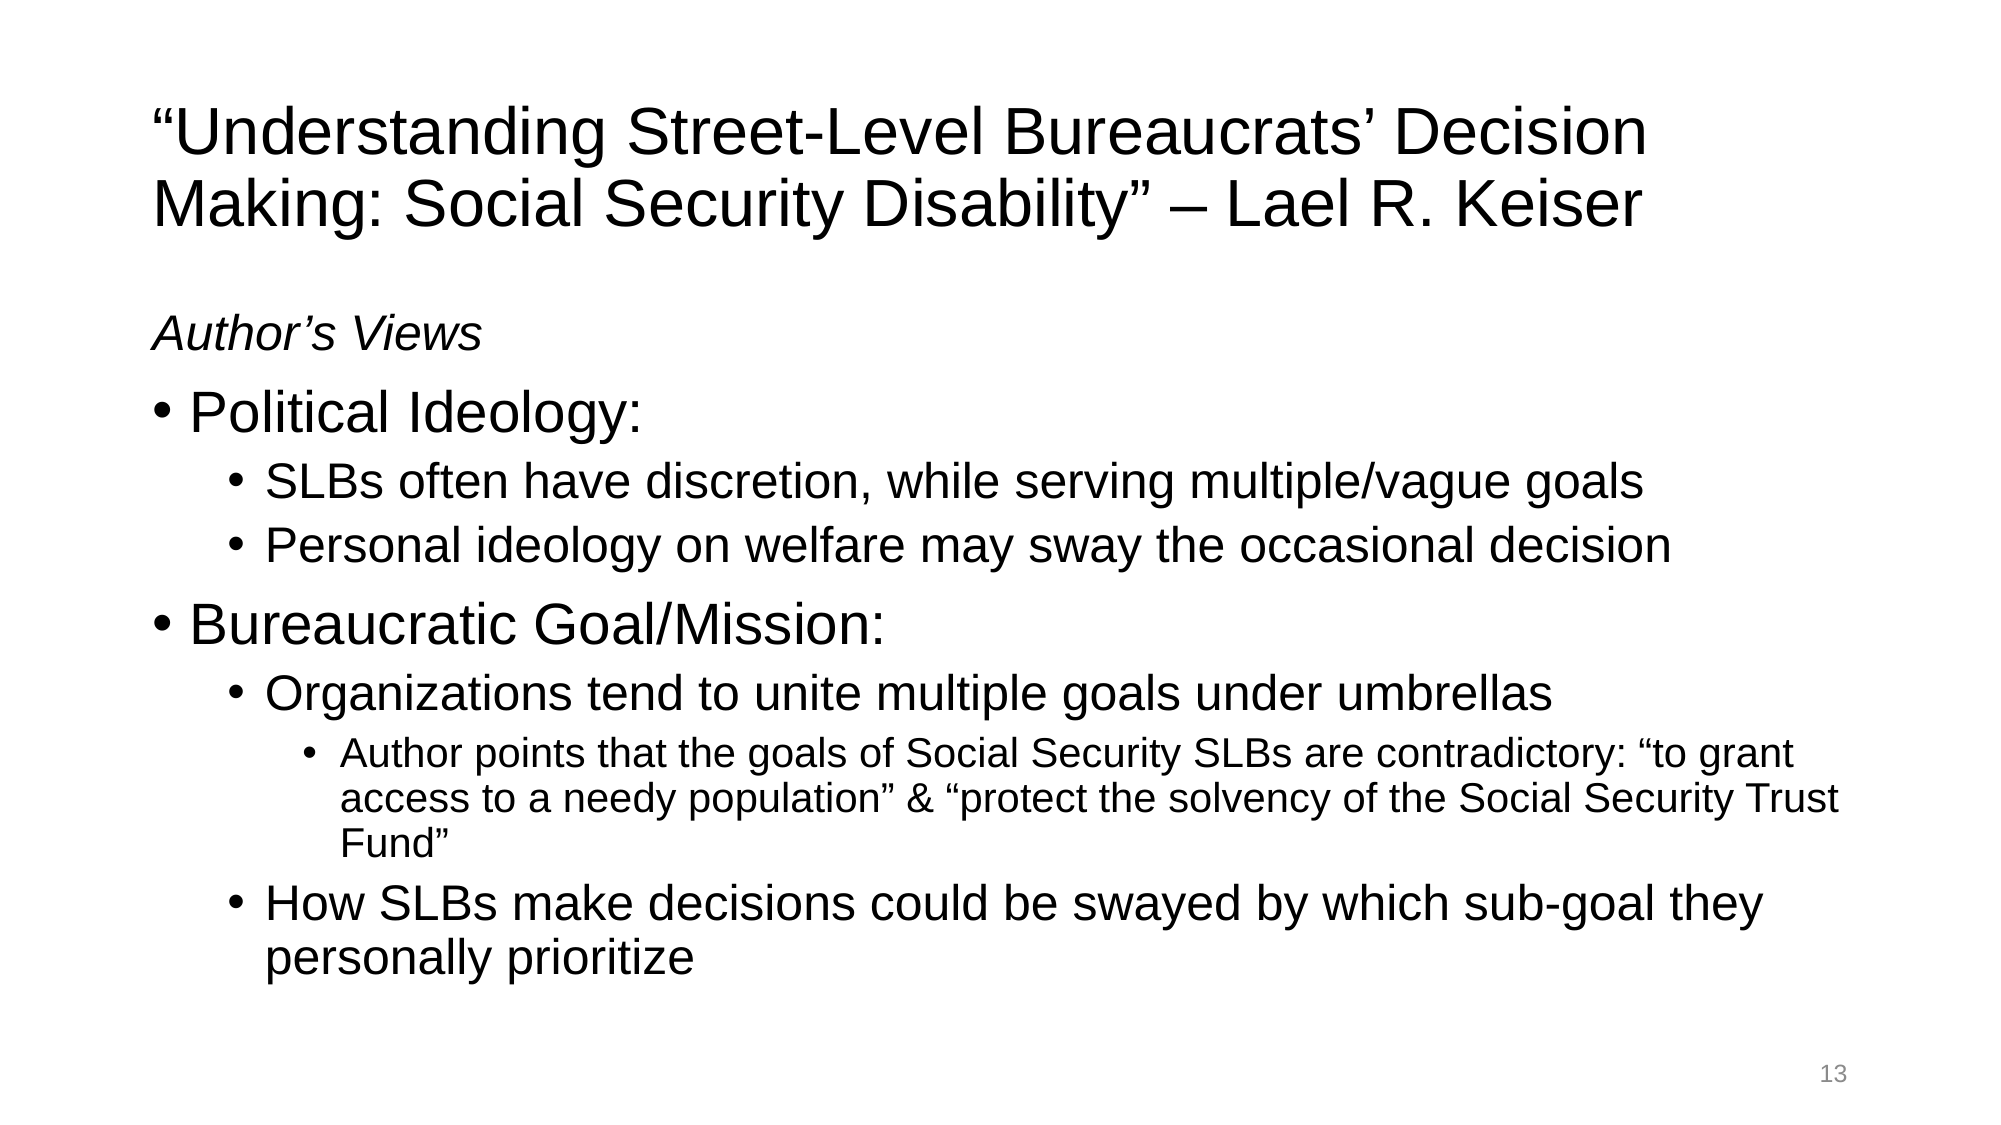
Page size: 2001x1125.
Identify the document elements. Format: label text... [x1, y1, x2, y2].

list Author’s Views Political Ideology: SLBs often have discretion, while serving multiple/vague goals Personal ideology on welfare may sway the occasional decision Bureaucratic Goal/Mission: Organizations tend to unite multiple goals under umbrellas Author points that the goals of Social Security SLBs are contradictory: “to grant access to a needy population” & “protect the solvency of the Social Security Trust Fund” How SLBs make decisions could be swayed by which sub-goal they personally prioritize [137, 299, 1863, 1014]
title “Understanding Street-Level Bureaucrats’ Decision Making: Social Security Disability” – Lael R. Keiser [137, 59, 1863, 278]
slide_number 13 [1412, 1042, 1863, 1103]
